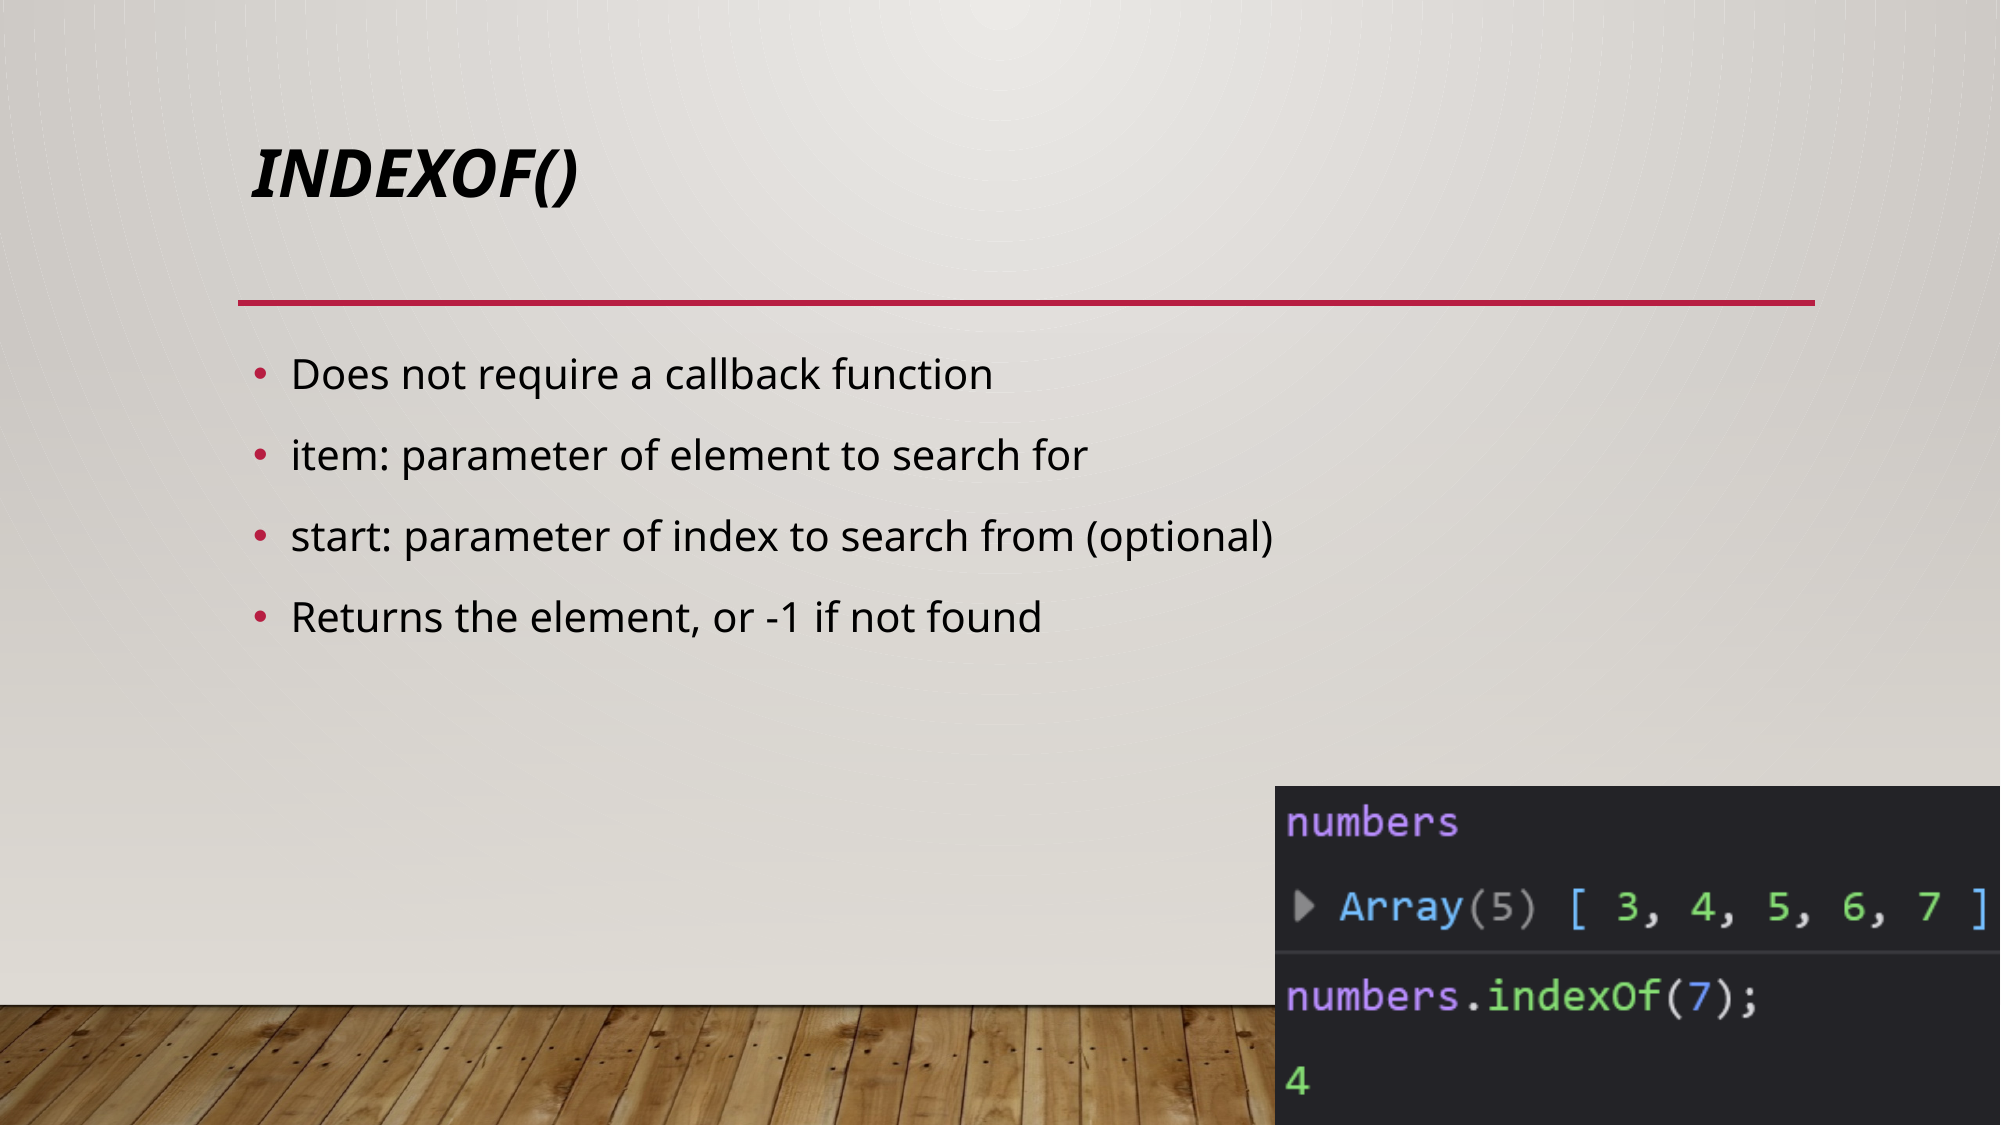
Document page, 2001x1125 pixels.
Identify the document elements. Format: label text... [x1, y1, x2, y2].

title indexOf() [238, 131, 1814, 305]
picture [0, 786, 2000, 1125]
list Does not require a callback function item: parameter of element to search for start: parameter of index to search from (optional) Returns the element, or -1 if not found [238, 330, 1814, 897]
